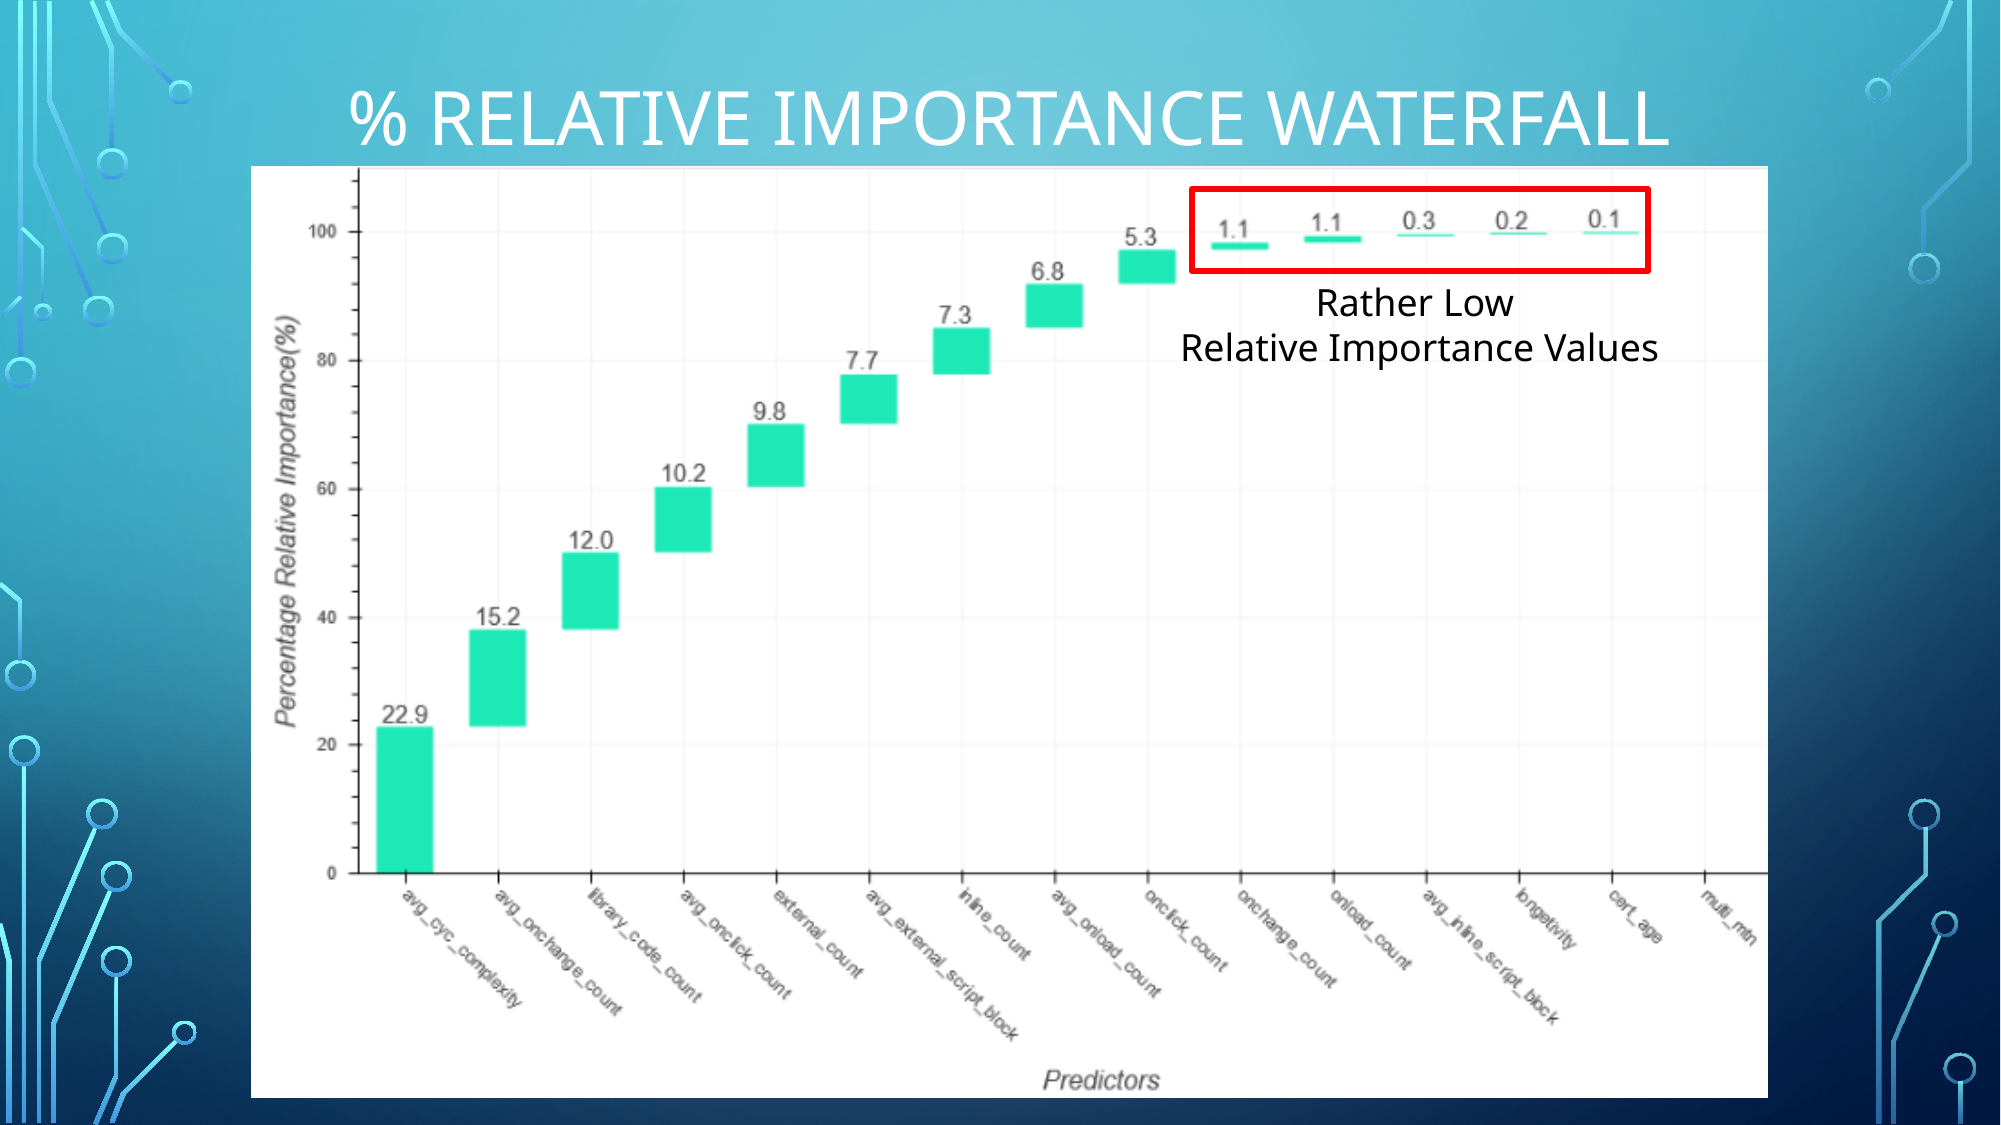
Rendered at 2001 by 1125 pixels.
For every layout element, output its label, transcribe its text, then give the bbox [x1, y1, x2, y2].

picture [251, 166, 1768, 1098]
title % relative importance waterfall [149, 0, 1870, 243]
